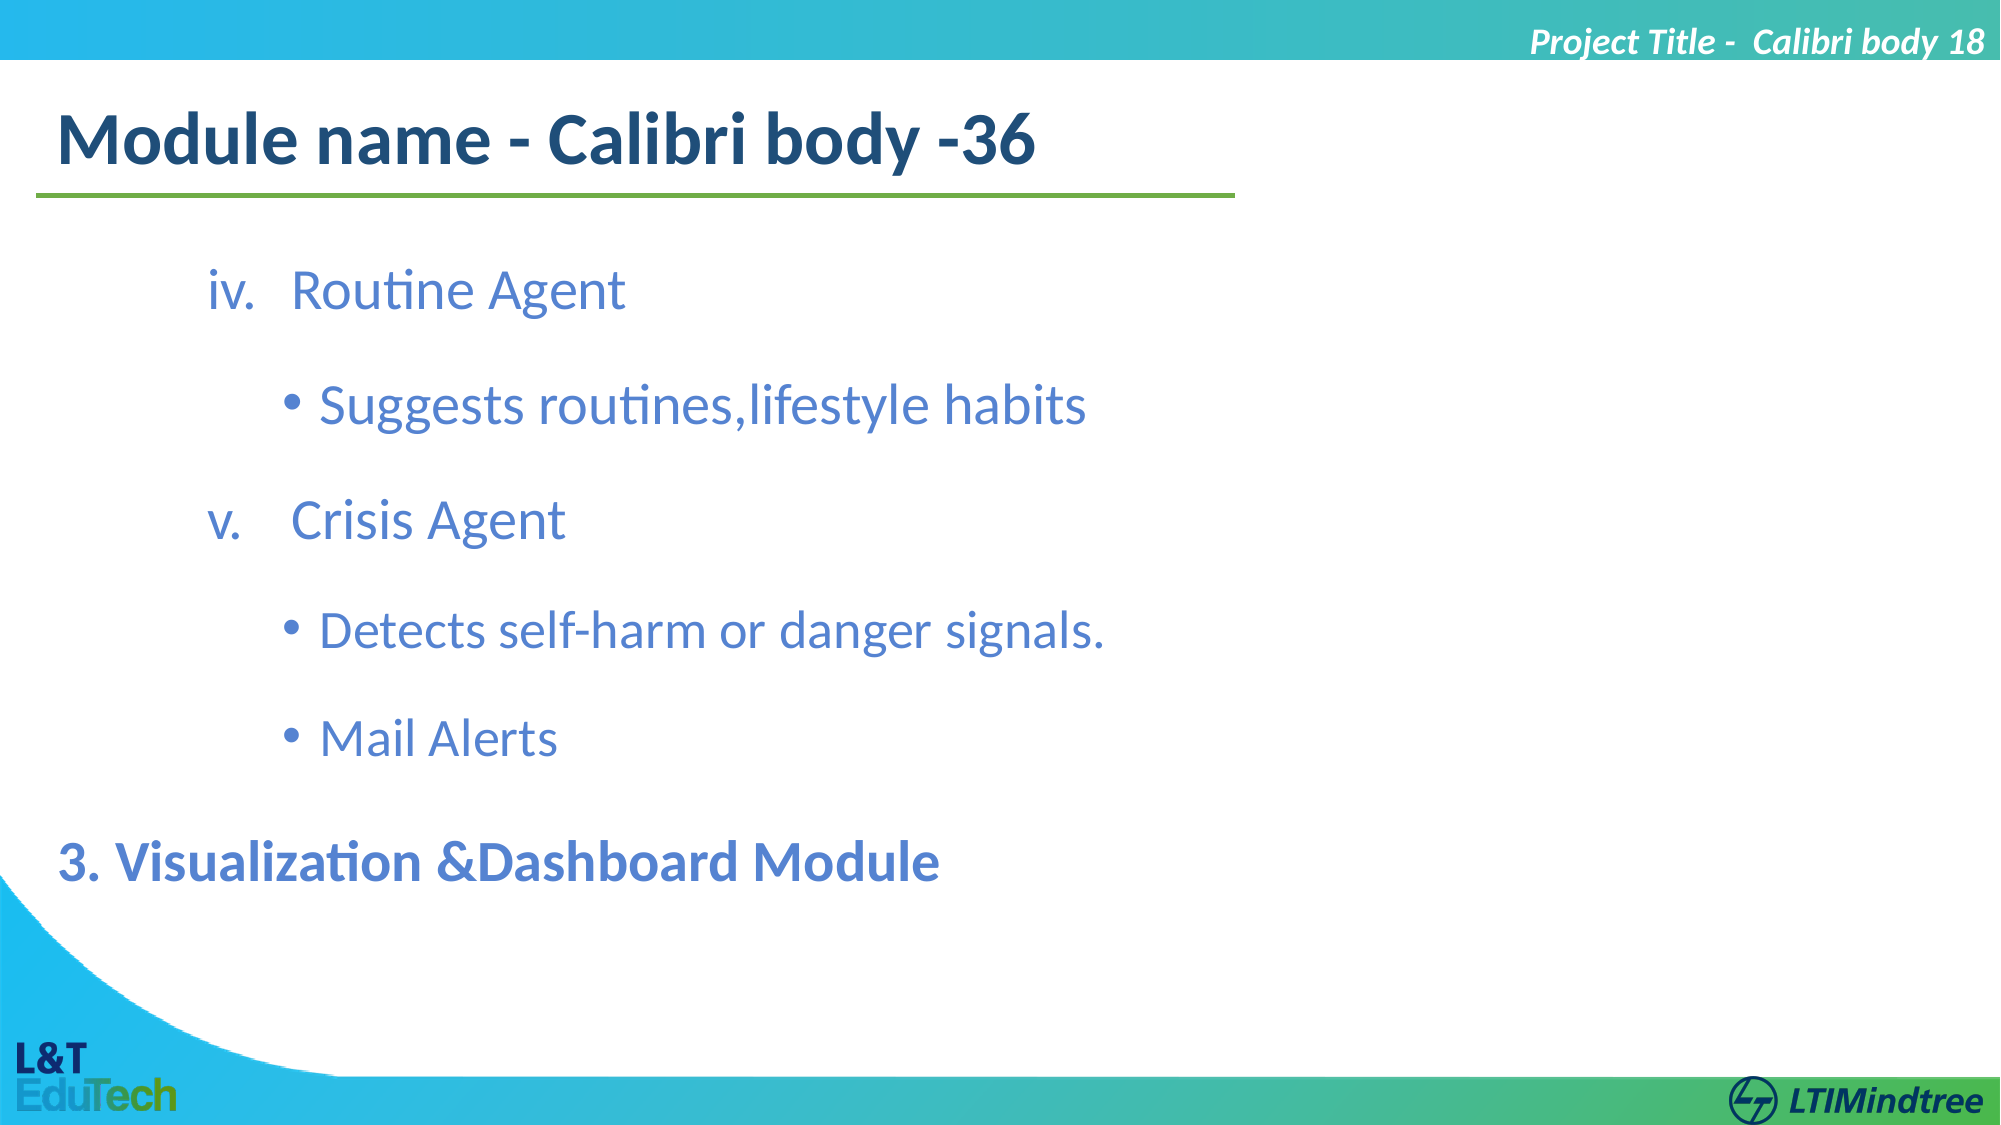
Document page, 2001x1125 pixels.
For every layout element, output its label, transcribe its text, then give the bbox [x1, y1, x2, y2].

text_box Project Title - Calibri body 18 [999, 9, 2000, 114]
picture [0, 875, 2000, 1125]
list Routine Agent Suggests routines,lifestyle habits Crisis Agent Detects self-harm or danger signals. Mail Alerts 3. Visualization &Dashboard Module [41, 208, 1785, 967]
text_box Module name - Calibri body -36 [41, 82, 1785, 188]
